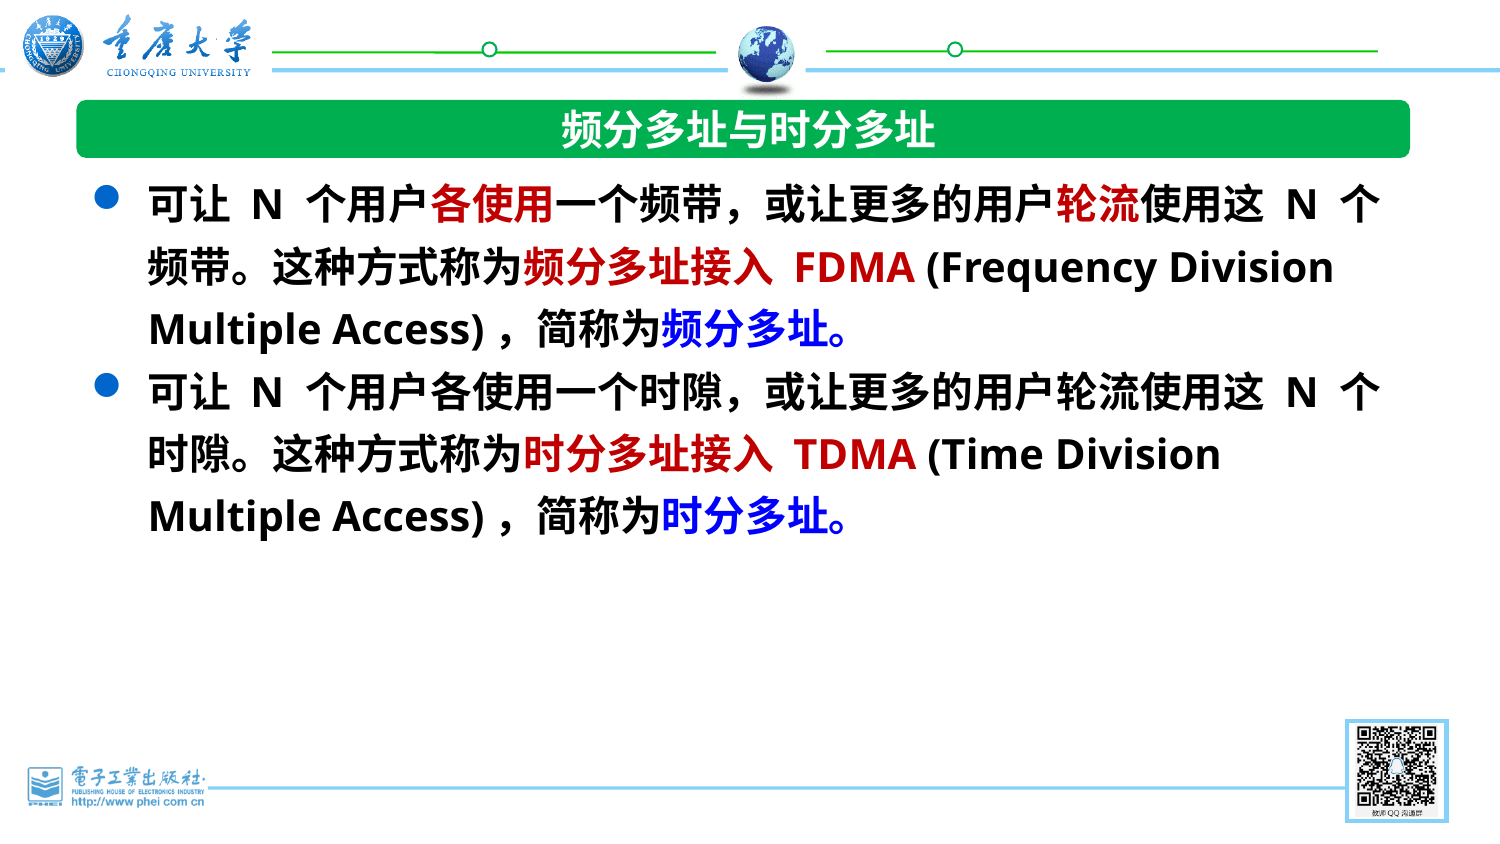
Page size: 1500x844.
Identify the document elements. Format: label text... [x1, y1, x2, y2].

list 频分多址与时分多址 [204, 99, 1293, 158]
list 可让 N 个用户各使用一个频带，或让更多的用户轮流使用这 N 个频带。这种方式称为频分多址接入 FDMA (Frequency Division Multiple Access)，简称为频分多址。 可让 N 个用户各使用一个时隙，或让更多的用户轮流使用这 N 个时隙。这种方式称为时分多址接入 TDMA (Time Division Multiple Access)，简称为时分多址。 [76, 158, 1410, 712]
picture [1355, 724, 1438, 817]
picture [5, 0, 272, 88]
picture [736, 24, 796, 99]
picture [23, 764, 208, 809]
